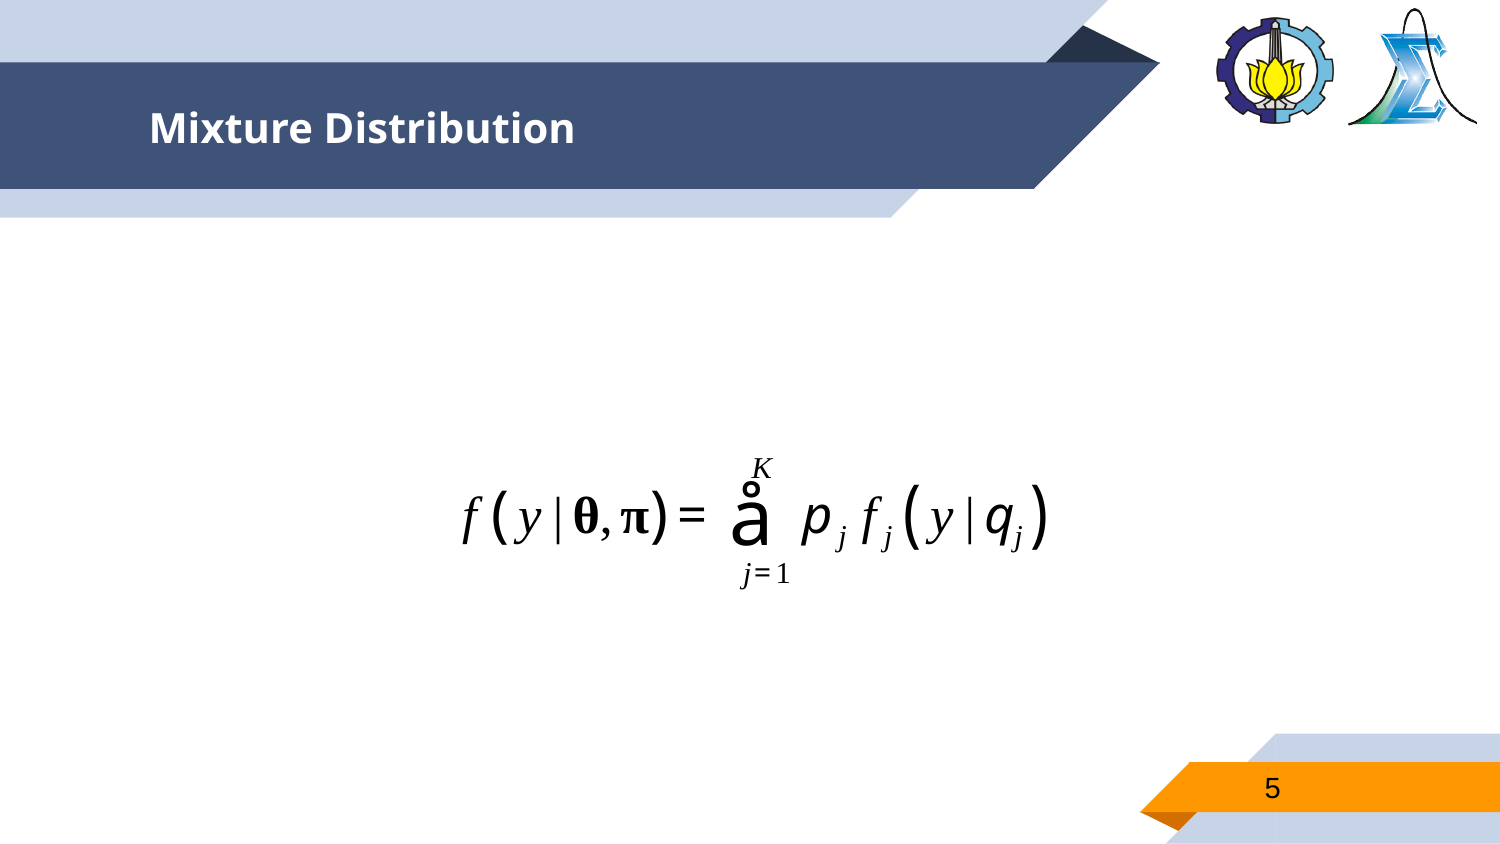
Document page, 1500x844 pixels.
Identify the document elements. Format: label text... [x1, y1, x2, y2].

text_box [442, 444, 1058, 602]
title Mixture Distribution [133, 64, 997, 190]
picture [1348, 7, 1477, 127]
slide_number 5 [1249, 760, 1494, 813]
picture [1216, 17, 1335, 124]
